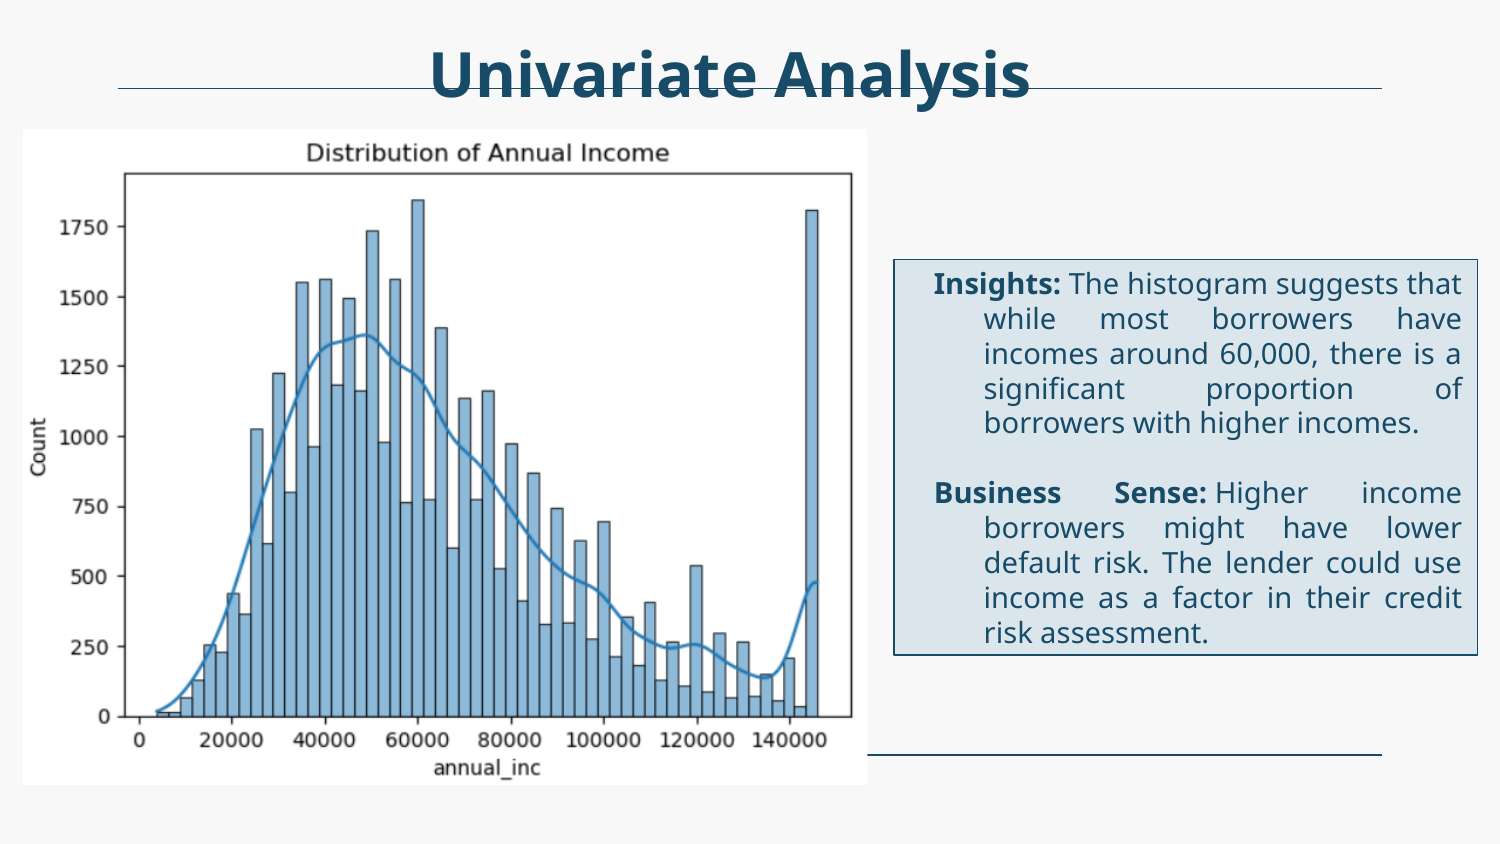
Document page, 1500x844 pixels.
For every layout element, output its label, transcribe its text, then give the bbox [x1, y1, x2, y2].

picture [22, 129, 868, 786]
text_box Insights: The histogram suggests that while most borrowers have incomes around 60,000, there is a significant proportion of borrowers with higher incomes. Business Sense: Higher income borrowers might have lower default risk. The lender could use income as a factor in their credit risk assessment. [893, 259, 1478, 656]
title Univariate Analysis [413, 19, 1500, 105]
